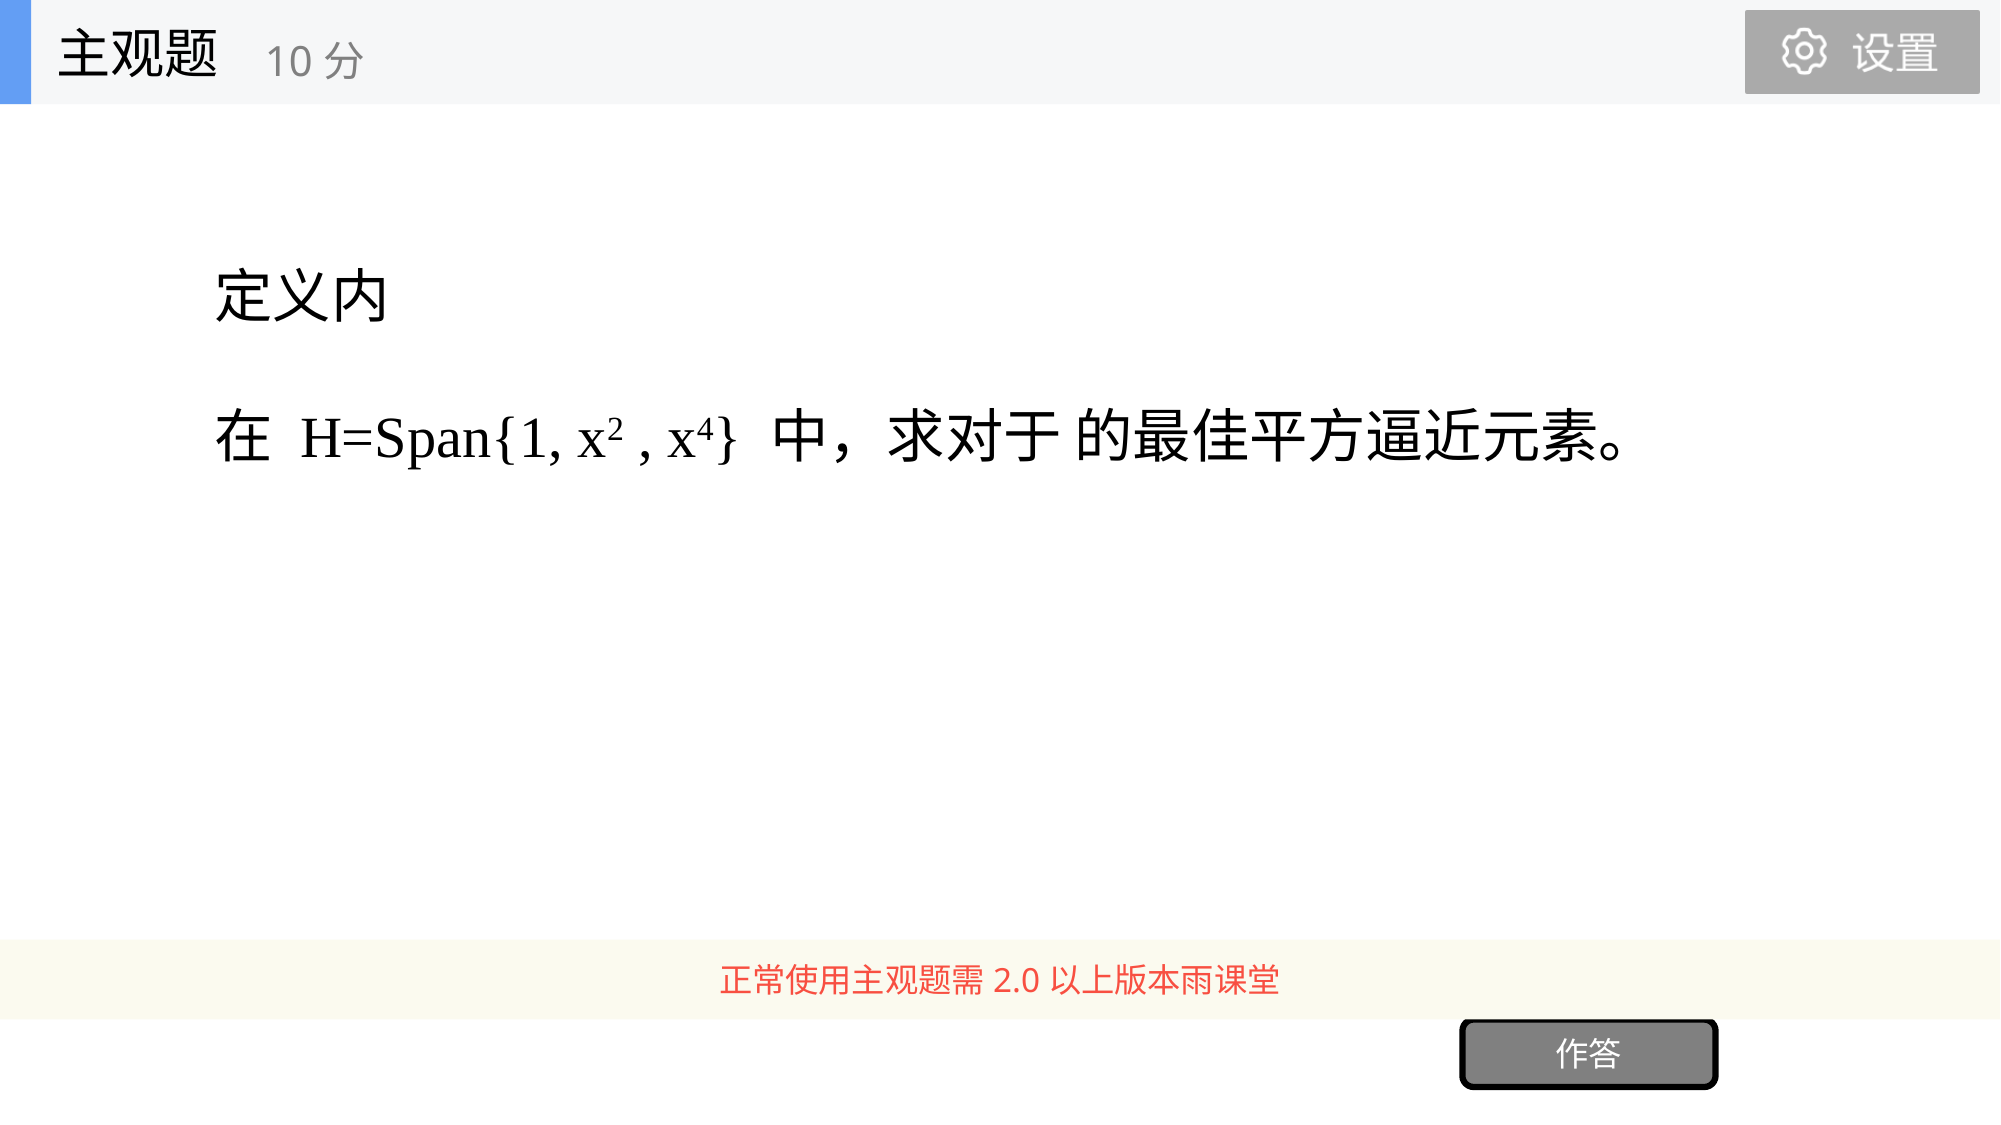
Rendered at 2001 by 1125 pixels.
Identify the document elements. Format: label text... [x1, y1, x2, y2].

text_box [0, 0, 2000, 105]
picture [1745, 10, 1980, 94]
text_box 正常使用主观题需2.0以上版本雨课堂 [0, 938, 2000, 1021]
text_box 作答 [1461, 1021, 1717, 1089]
